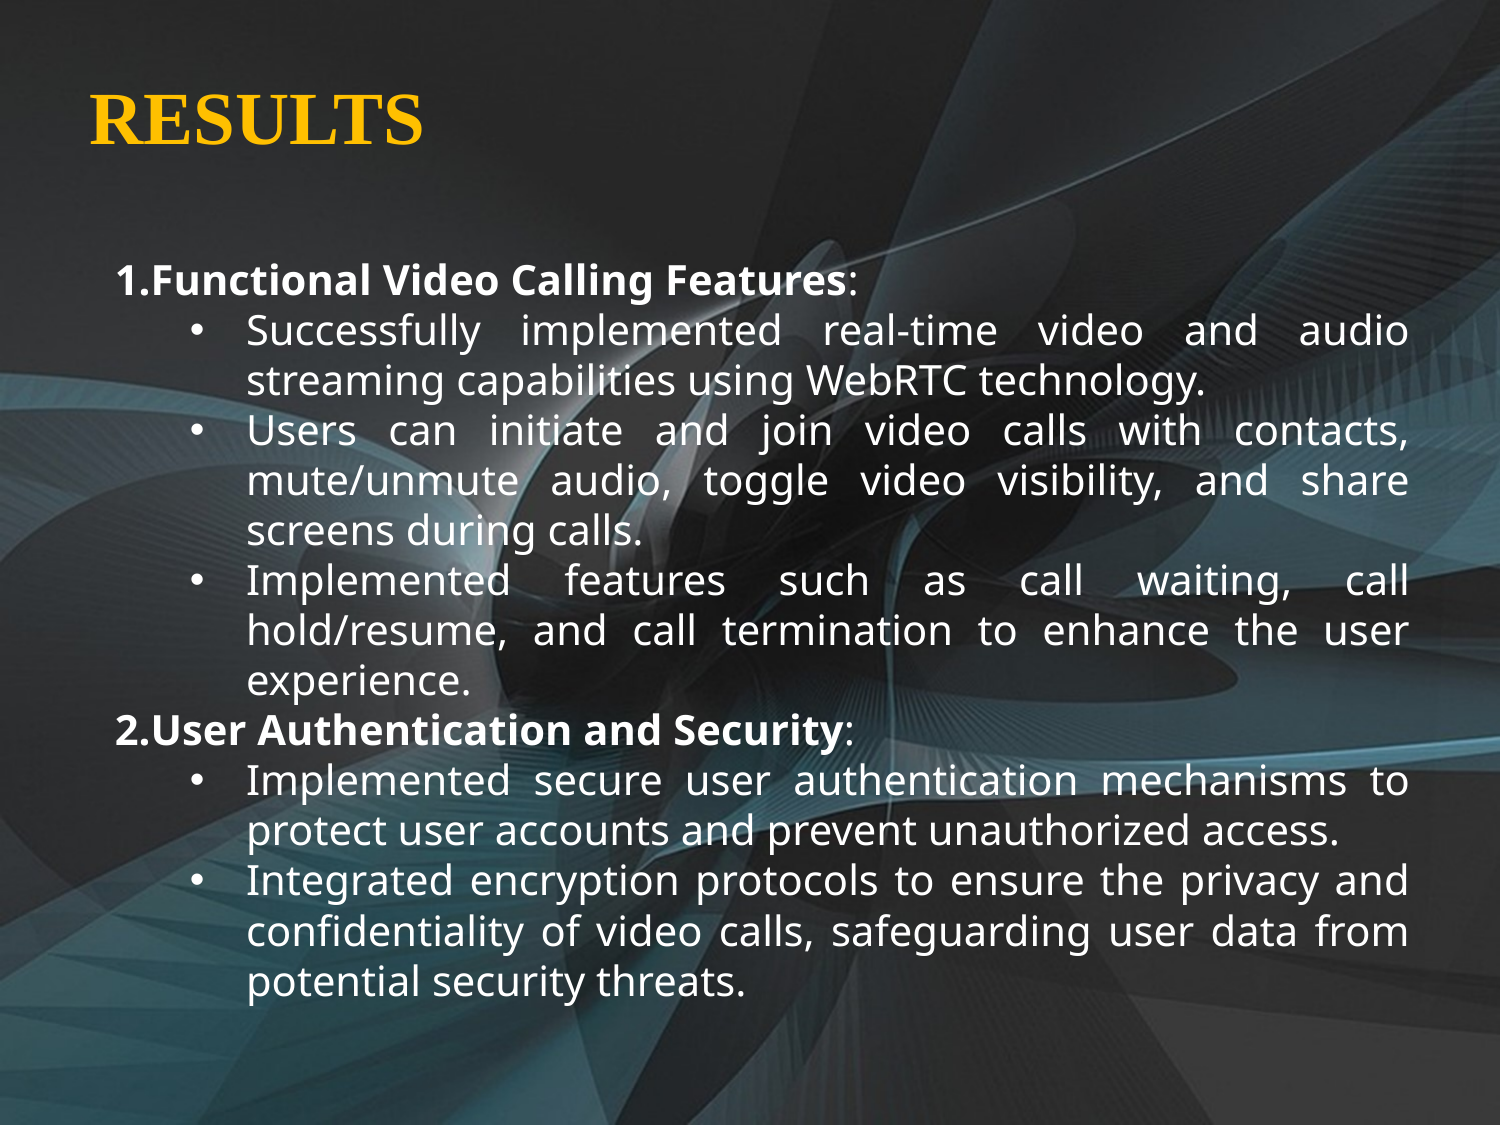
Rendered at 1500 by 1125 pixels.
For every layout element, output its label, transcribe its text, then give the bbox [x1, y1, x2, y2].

text_box RESULTS [74, 62, 1425, 200]
text_box Functional Video Calling Features: Successfully implemented real-time video and audio streaming capabilities using WebRTC technology. Users can initiate and join video calls with contacts, mute/unmute audio, toggle video visibility, and share screens during calls. Implemented features such as call waiting, call hold/resume, and call termination to enhance the user experience. User Authentication and Security: Implemented secure user authentication mechanisms to protect user accounts and prevent unauthorized access. Integrated encryption protocols to ensure the privacy and confidentiality of video calls, safeguarding user data from potential security threats. [99, 246, 1425, 1012]
picture [0, 0, 1500, 1125]
